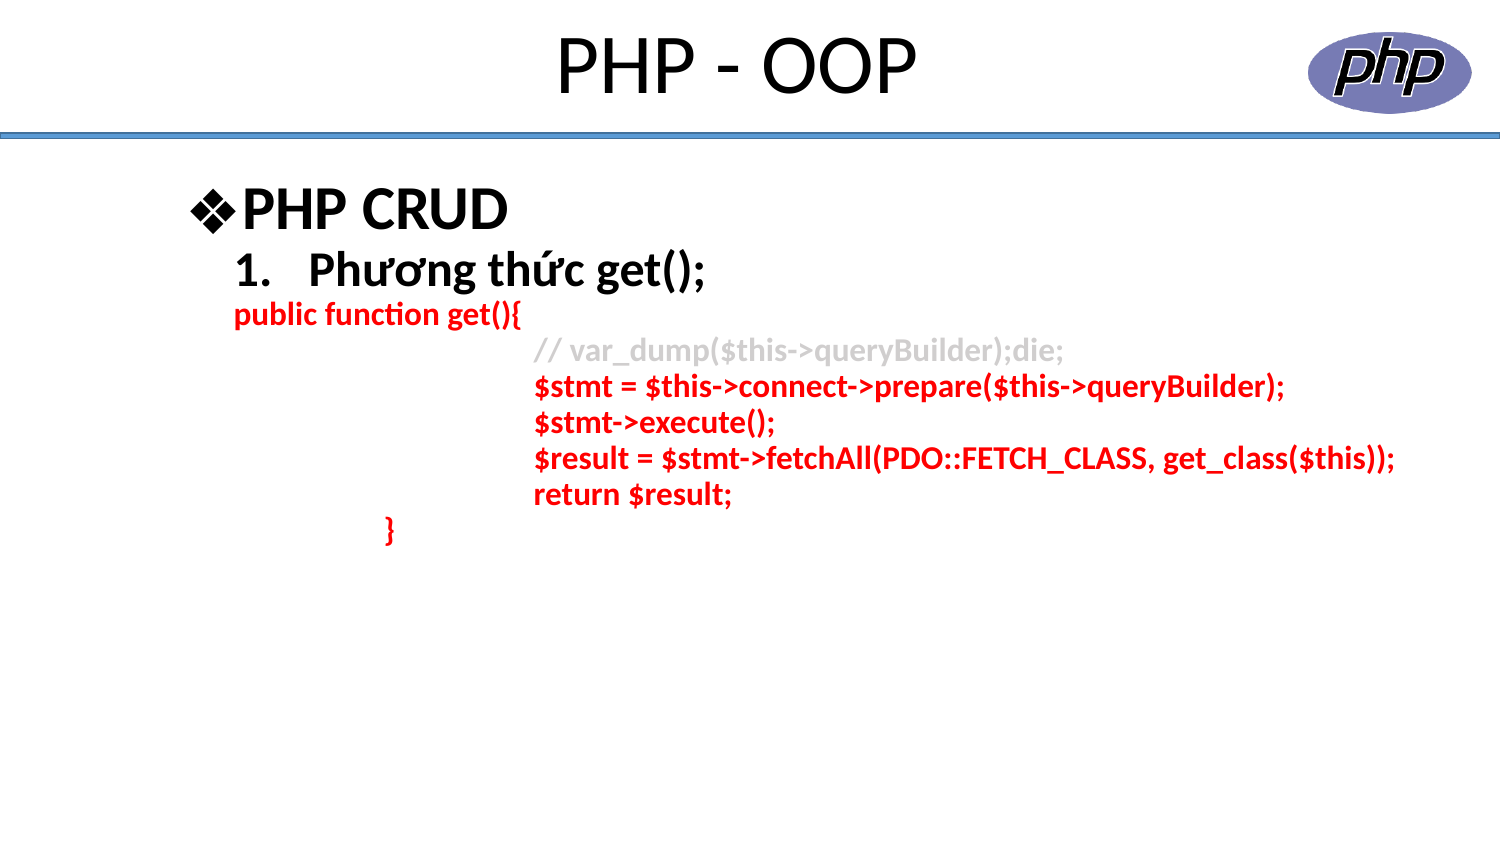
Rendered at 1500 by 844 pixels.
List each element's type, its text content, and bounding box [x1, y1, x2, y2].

title PHP - OOP [174, 29, 1297, 118]
text_box [0, 132, 1300, 139]
picture [1302, 10, 1476, 134]
text_box [1478, 132, 1500, 139]
subtitle PHP CRUD Phương thức get(); public function get(){ // var_dump($this->queryBuilder);die; $stmt = $this->connect->prepare($this->queryBuilder); $stmt->execute(); $result = $stmt->fetchAll(PDO::FETCH_CLASS, get_class($this)); return $result; } [174, 170, 1476, 844]
